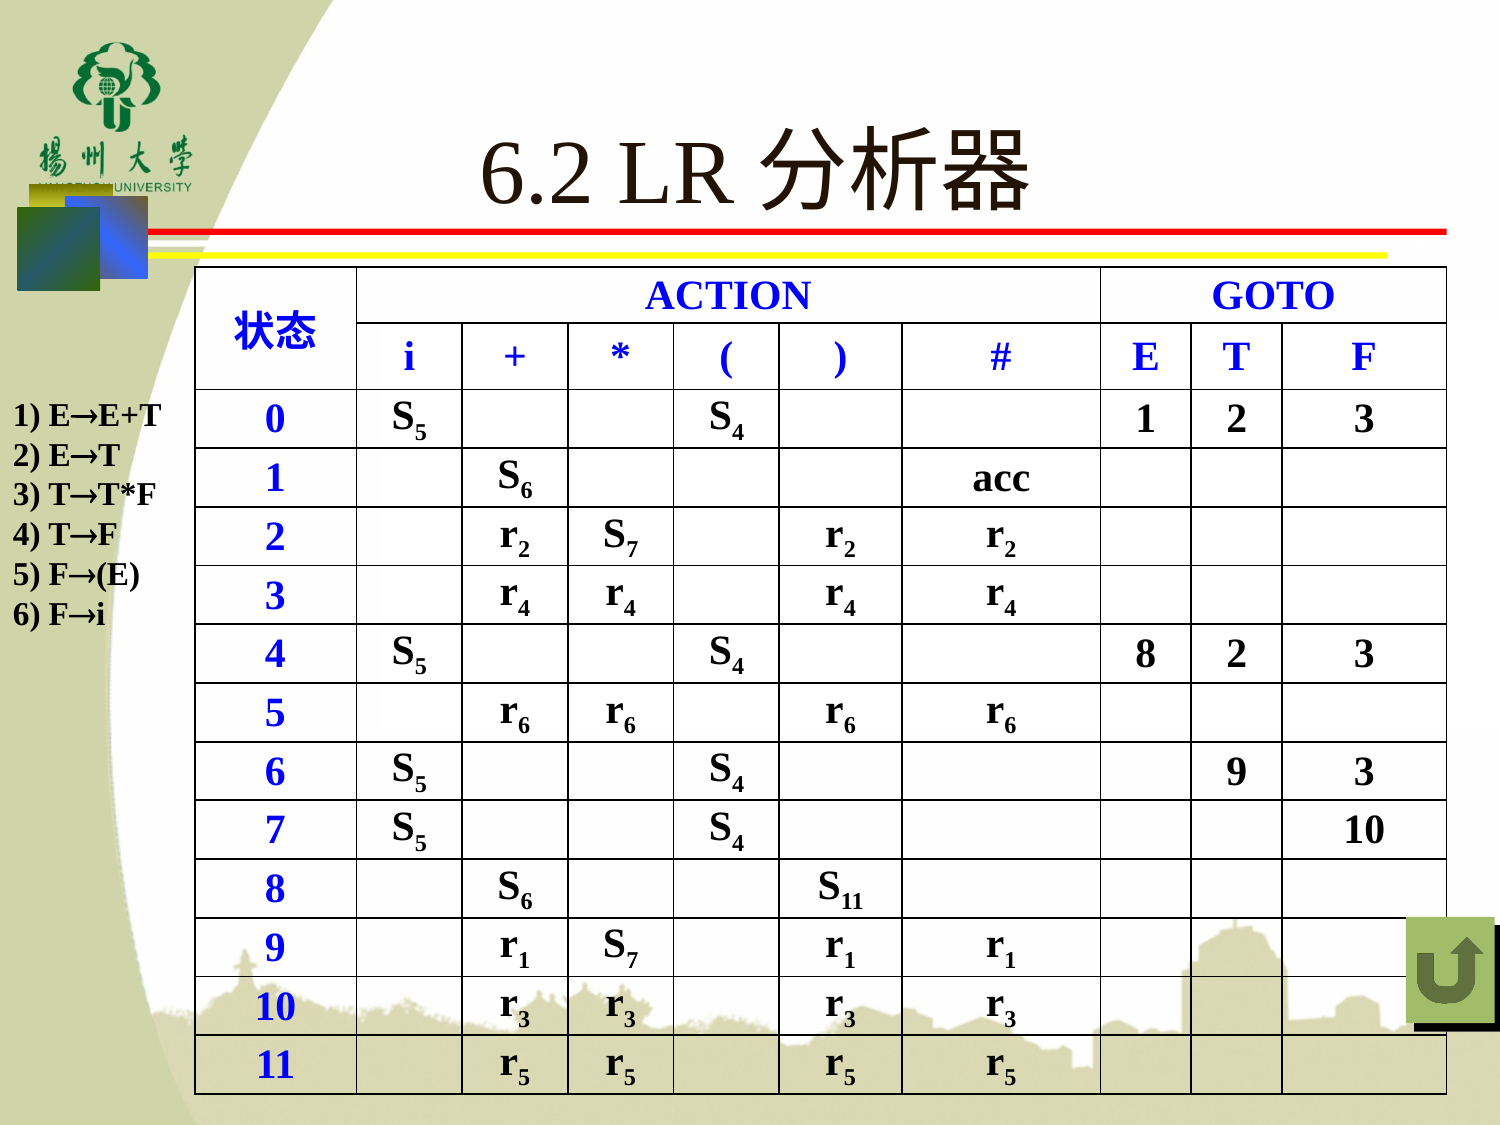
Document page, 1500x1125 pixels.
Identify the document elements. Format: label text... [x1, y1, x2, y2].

table_cell 3 [225, 566, 356, 623]
table_cell r6 [569, 684, 673, 741]
table_cell r1 [903, 919, 1100, 976]
table_cell [1101, 977, 1190, 1034]
table_cell S4 [674, 743, 778, 799]
table_cell 10 [196, 977, 356, 1034]
table_cell + [463, 324, 567, 389]
table_cell S4 [674, 625, 778, 682]
table_cell [357, 449, 461, 506]
table_cell [1101, 449, 1190, 506]
table_cell * [569, 324, 673, 389]
table_cell 3 [1283, 743, 1446, 799]
table_cell r2 [780, 508, 901, 565]
table_cell S6 [463, 449, 567, 506]
table_cell [357, 977, 461, 1034]
table_cell [569, 743, 673, 799]
slide_number [1074, 1095, 1388, 1118]
table_cell [569, 390, 673, 447]
table_cell S5 [357, 801, 461, 858]
table_cell [1101, 860, 1190, 917]
table_cell [780, 743, 901, 799]
table_cell [569, 625, 673, 682]
table_cell 3 [1283, 625, 1446, 682]
table_cell r6 [463, 684, 567, 741]
table_cell [1192, 508, 1281, 565]
table_cell r5 [569, 1036, 673, 1093]
table_cell [569, 449, 673, 506]
table_cell 2 [1192, 625, 1281, 682]
table_cell 10 [1283, 801, 1446, 858]
table_cell [1192, 977, 1281, 1034]
table_cell [674, 1036, 778, 1093]
table_cell [780, 449, 901, 506]
table_cell r1 [780, 919, 901, 976]
table_cell [1101, 919, 1190, 976]
table_cell [903, 801, 1100, 858]
table_cell 3 [1283, 390, 1446, 447]
table_cell [903, 743, 1100, 799]
table_cell 4 [196, 625, 356, 682]
table_cell [1101, 743, 1190, 799]
table_cell [1101, 801, 1190, 858]
table_cell 5 [196, 684, 356, 741]
slide_number [112, 1058, 425, 1118]
table_cell [569, 801, 673, 858]
table_cell F [1283, 324, 1446, 389]
table_cell 9 [1192, 743, 1281, 799]
table_cell 8 [196, 860, 356, 917]
text_box 1) EE+T 2) ET 3) TT*F 4) TF 5) F(E) 6) Fi [0, 385, 225, 640]
table_cell [463, 743, 567, 799]
table_cell [674, 684, 778, 741]
table_cell [1192, 919, 1281, 976]
table_header 状态 [196, 268, 356, 389]
table_cell [674, 977, 778, 1034]
table_cell [357, 508, 461, 565]
title 6.2 LR分析器 [88, 101, 1424, 232]
picture [0, 0, 1500, 925]
table_cell [1101, 566, 1190, 623]
table_cell [1283, 684, 1446, 741]
table_cell [1283, 1036, 1446, 1093]
table_cell S11 [780, 860, 901, 917]
table_cell [569, 860, 673, 917]
table_cell [1283, 977, 1446, 1034]
table_cell r3 [903, 977, 1100, 1034]
text_box [1405, 916, 1495, 1024]
table_cell [1101, 684, 1190, 741]
table_cell r5 [903, 1036, 1100, 1093]
table_cell 0 [225, 390, 356, 447]
table_cell [674, 919, 778, 976]
table_cell S5 [357, 743, 461, 799]
table_cell r6 [903, 684, 1100, 741]
table_cell 2 [225, 508, 356, 565]
table_cell i [357, 324, 461, 389]
table_cell S5 [357, 390, 461, 447]
table_cell [357, 1036, 461, 1093]
table_cell T [1192, 324, 1281, 389]
table_cell r2 [463, 508, 567, 565]
table_cell [780, 390, 901, 447]
table_cell 11 [196, 1036, 356, 1093]
table_cell 7 [196, 801, 356, 858]
table_cell [674, 449, 778, 506]
table_cell [780, 625, 901, 682]
table_cell r6 [780, 684, 901, 741]
table_cell 1 [225, 449, 356, 506]
table_cell 6 [196, 743, 356, 799]
table_cell 1 [1101, 390, 1190, 447]
table_cell [1283, 566, 1446, 623]
table_cell r4 [569, 566, 673, 623]
table_cell [1192, 449, 1281, 506]
table_header GOTO [1101, 268, 1446, 322]
table_cell [357, 684, 461, 741]
table_cell r3 [463, 977, 567, 1034]
table_cell [1283, 449, 1446, 506]
table_cell [463, 390, 567, 447]
table_cell [357, 860, 461, 917]
table_cell [903, 390, 1100, 447]
table_cell [903, 625, 1100, 682]
table_cell S7 [569, 919, 673, 976]
table_cell r5 [463, 1036, 567, 1093]
table_cell ( [674, 324, 778, 389]
table_cell [1192, 860, 1281, 917]
picture [0, 640, 1500, 1125]
table_cell [1192, 684, 1281, 741]
table_cell r5 [780, 1036, 901, 1093]
table_cell [1101, 508, 1190, 565]
table_cell r4 [780, 566, 901, 623]
table_cell [463, 625, 567, 682]
table_header ACTION [357, 268, 1100, 322]
table_cell 9 [196, 919, 356, 976]
table_cell [1283, 508, 1446, 565]
table_cell [780, 801, 901, 858]
table_cell [1101, 1036, 1190, 1093]
table_cell [1192, 1036, 1281, 1093]
table_cell S4 [674, 801, 778, 858]
table_cell [1192, 801, 1281, 858]
table_cell E [1101, 324, 1190, 389]
table_cell r4 [463, 566, 567, 623]
table_cell [674, 860, 778, 917]
table_cell ) [780, 324, 901, 389]
table_cell S5 [357, 625, 461, 682]
table_cell S6 [463, 860, 567, 917]
table_cell S7 [569, 508, 673, 565]
table_cell r1 [463, 919, 567, 976]
table_cell [463, 801, 567, 858]
table_cell [357, 919, 461, 976]
table_cell [1192, 566, 1281, 623]
table_cell [357, 566, 461, 623]
table_cell [1283, 860, 1446, 917]
table_cell 8 [1101, 625, 1190, 682]
table_cell [674, 566, 778, 623]
table_cell S4 [674, 390, 778, 447]
table_cell r3 [780, 977, 901, 1034]
table_cell r2 [903, 508, 1100, 565]
table_cell # [903, 324, 1100, 389]
table_cell [674, 508, 778, 565]
table_cell [1283, 919, 1405, 976]
table_cell [903, 860, 1100, 917]
table_cell r3 [569, 977, 673, 1034]
table_cell acc [903, 449, 1100, 506]
table_cell 2 [1192, 390, 1281, 447]
table_cell r4 [903, 566, 1100, 623]
